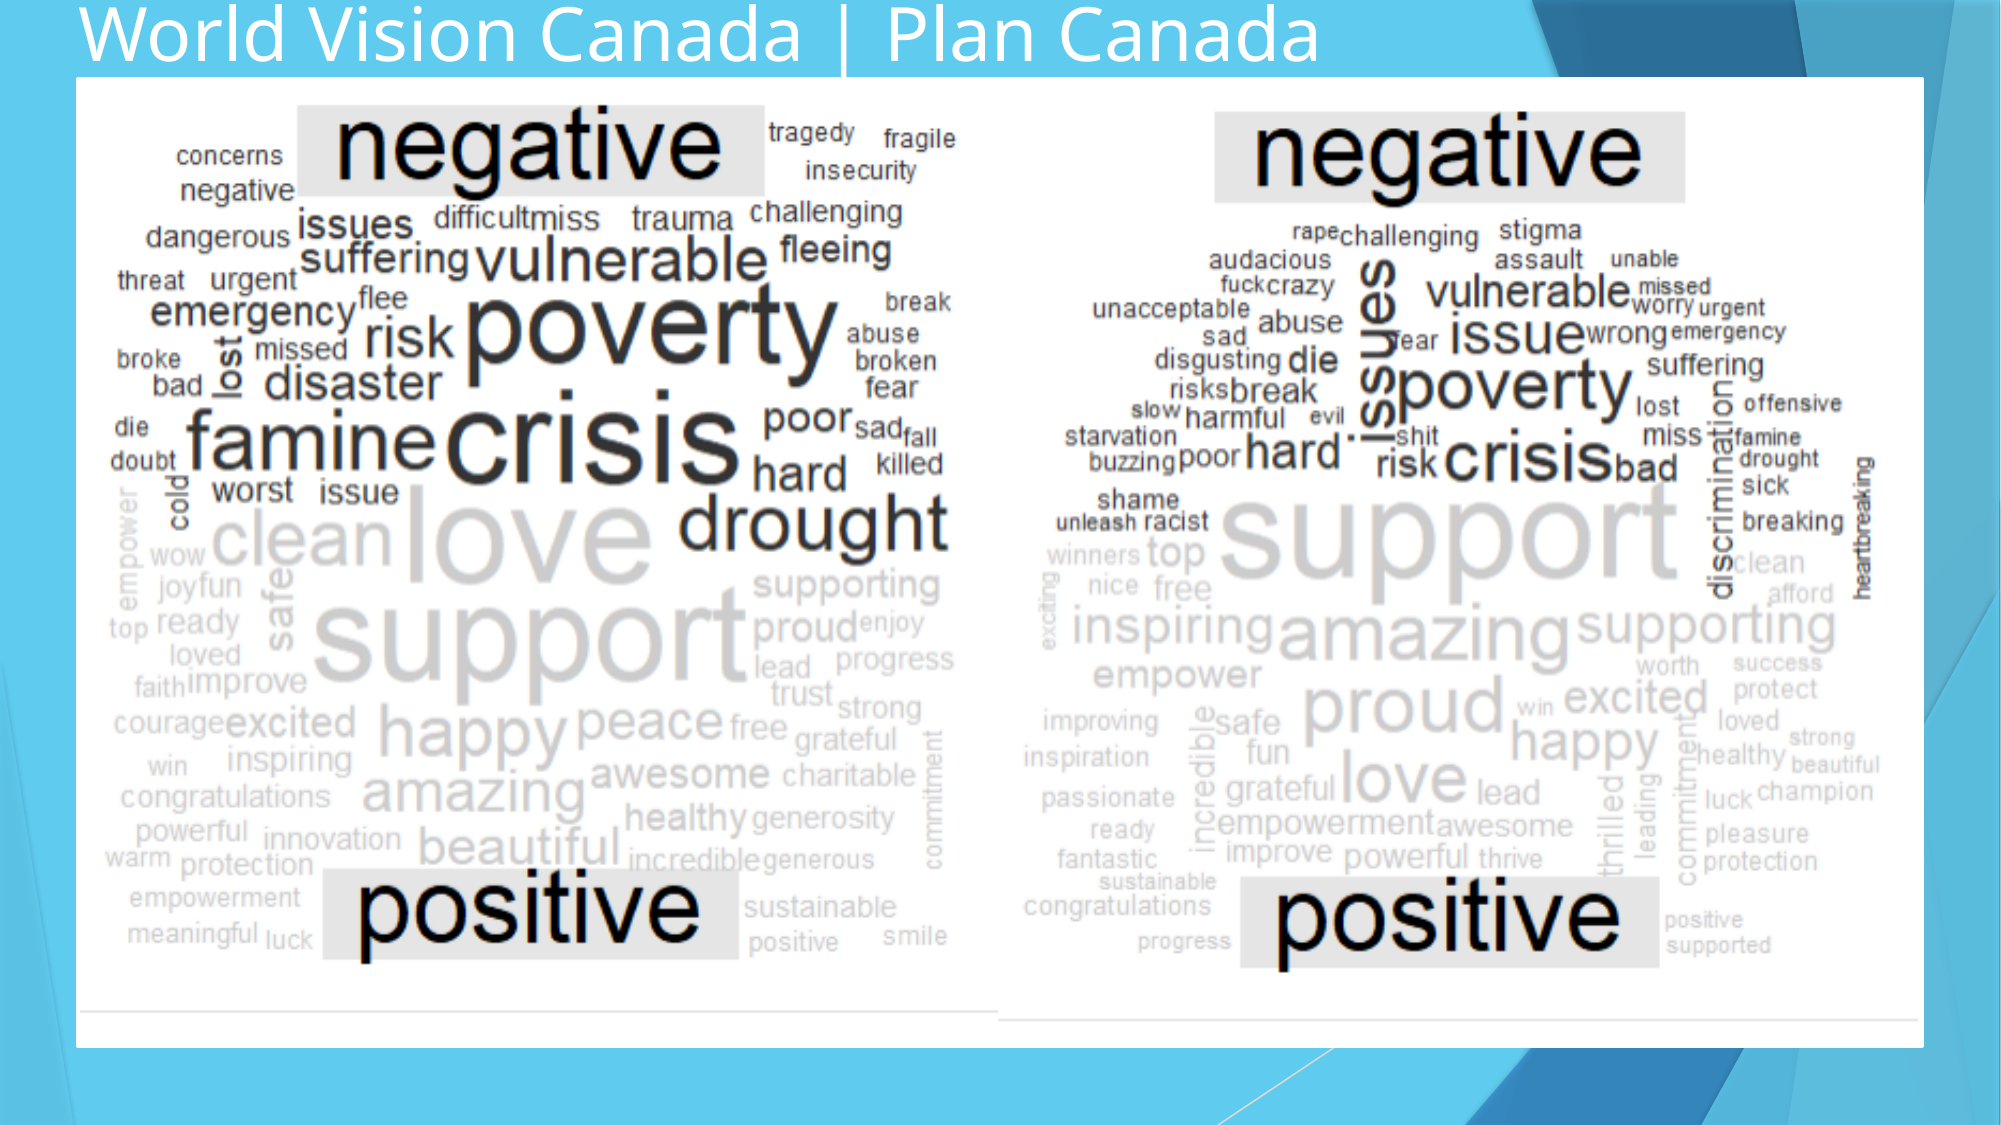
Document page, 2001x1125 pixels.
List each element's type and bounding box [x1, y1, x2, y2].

text_box [0, 0, 2000, 1125]
picture [79, 91, 1919, 1047]
